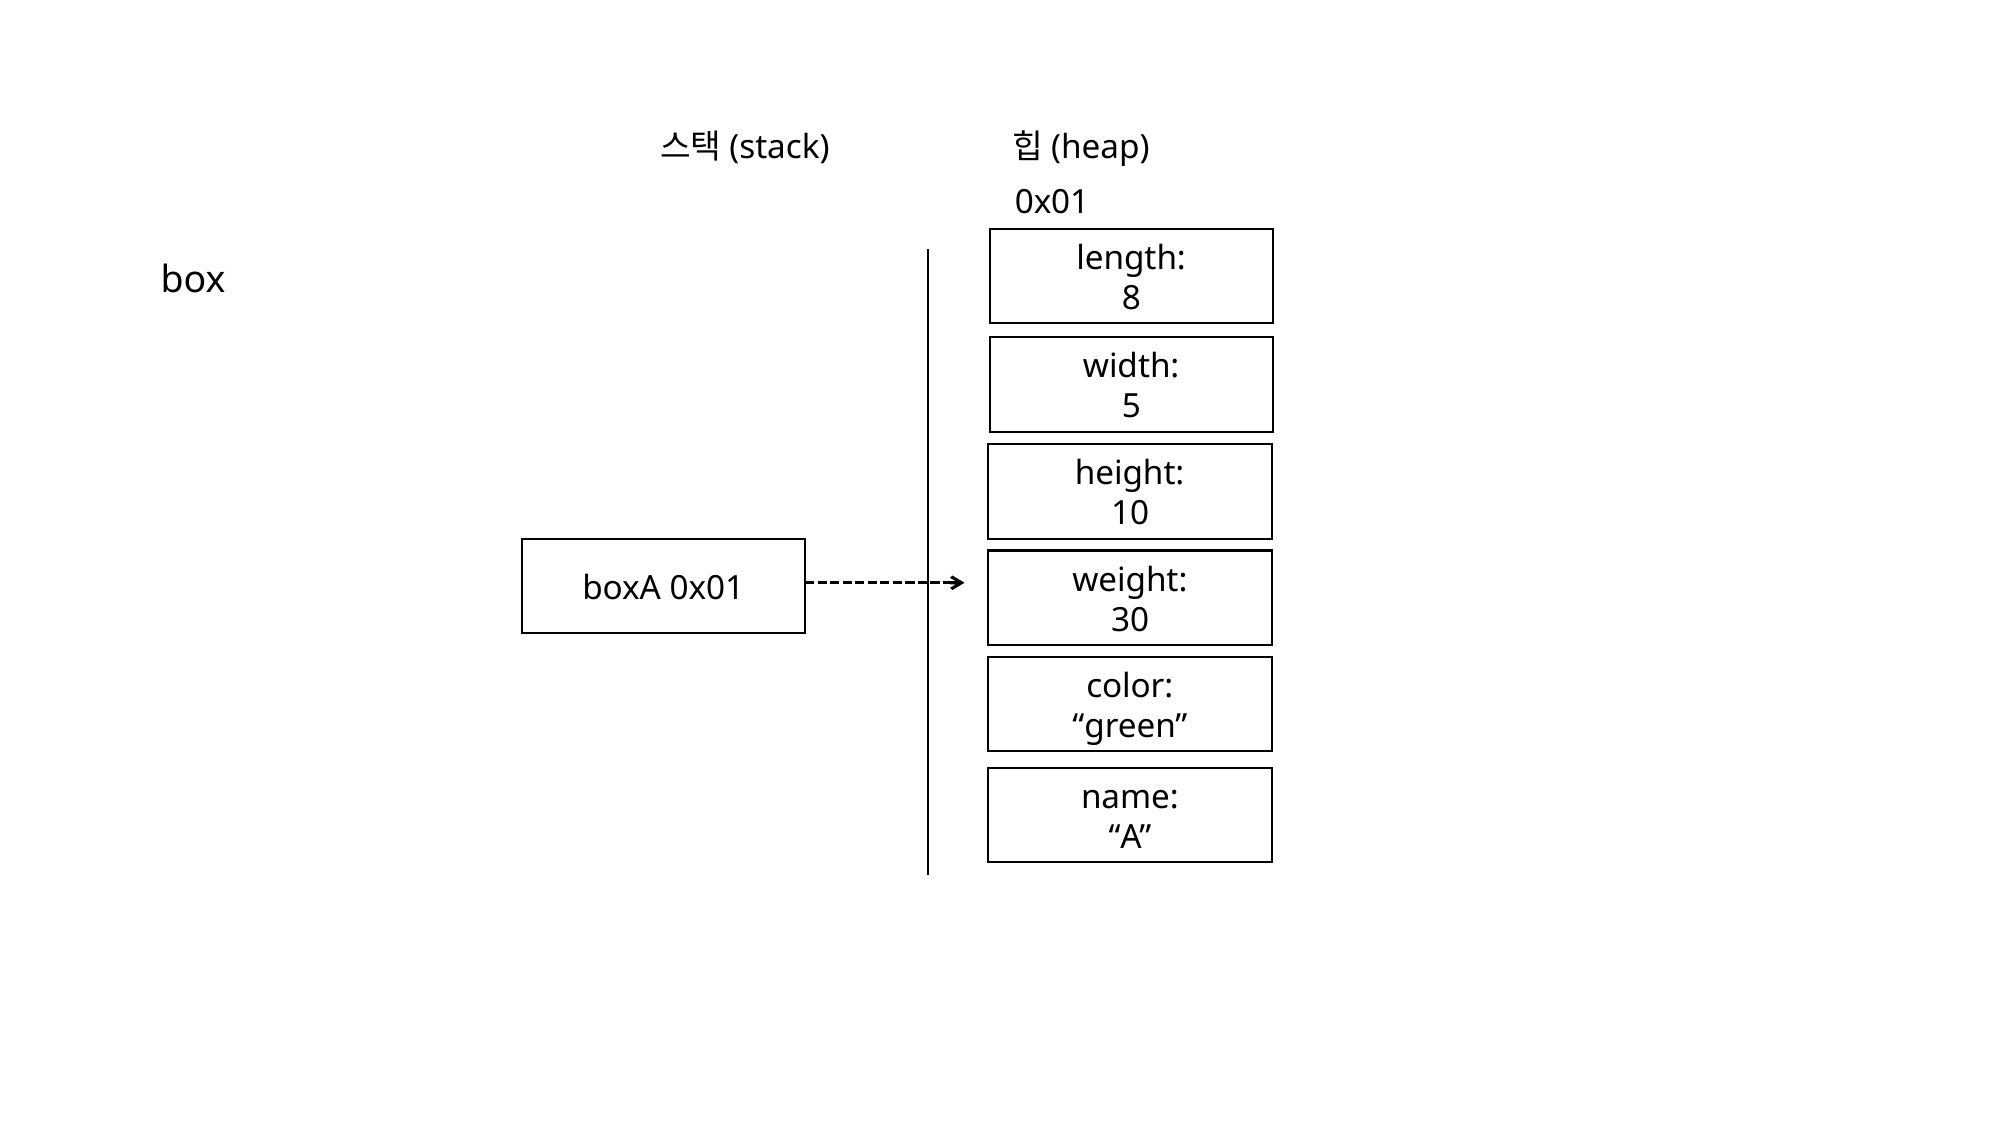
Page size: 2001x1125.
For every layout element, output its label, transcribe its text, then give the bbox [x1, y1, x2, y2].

text_box width: 5 [989, 336, 1274, 433]
text_box weight: 30 [987, 549, 1273, 646]
text_box boxA 0x01 [521, 538, 806, 634]
text_box 0x01 [999, 172, 1319, 228]
text_box box [145, 247, 364, 308]
text_box 힙(heap) [998, 118, 1317, 173]
text_box 스택(stack) [645, 117, 965, 173]
text_box name: “A” [987, 767, 1273, 863]
text_box height: 10 [987, 443, 1273, 540]
text_box color: “green” [987, 656, 1273, 752]
text_box length: 8 [989, 228, 1274, 324]
